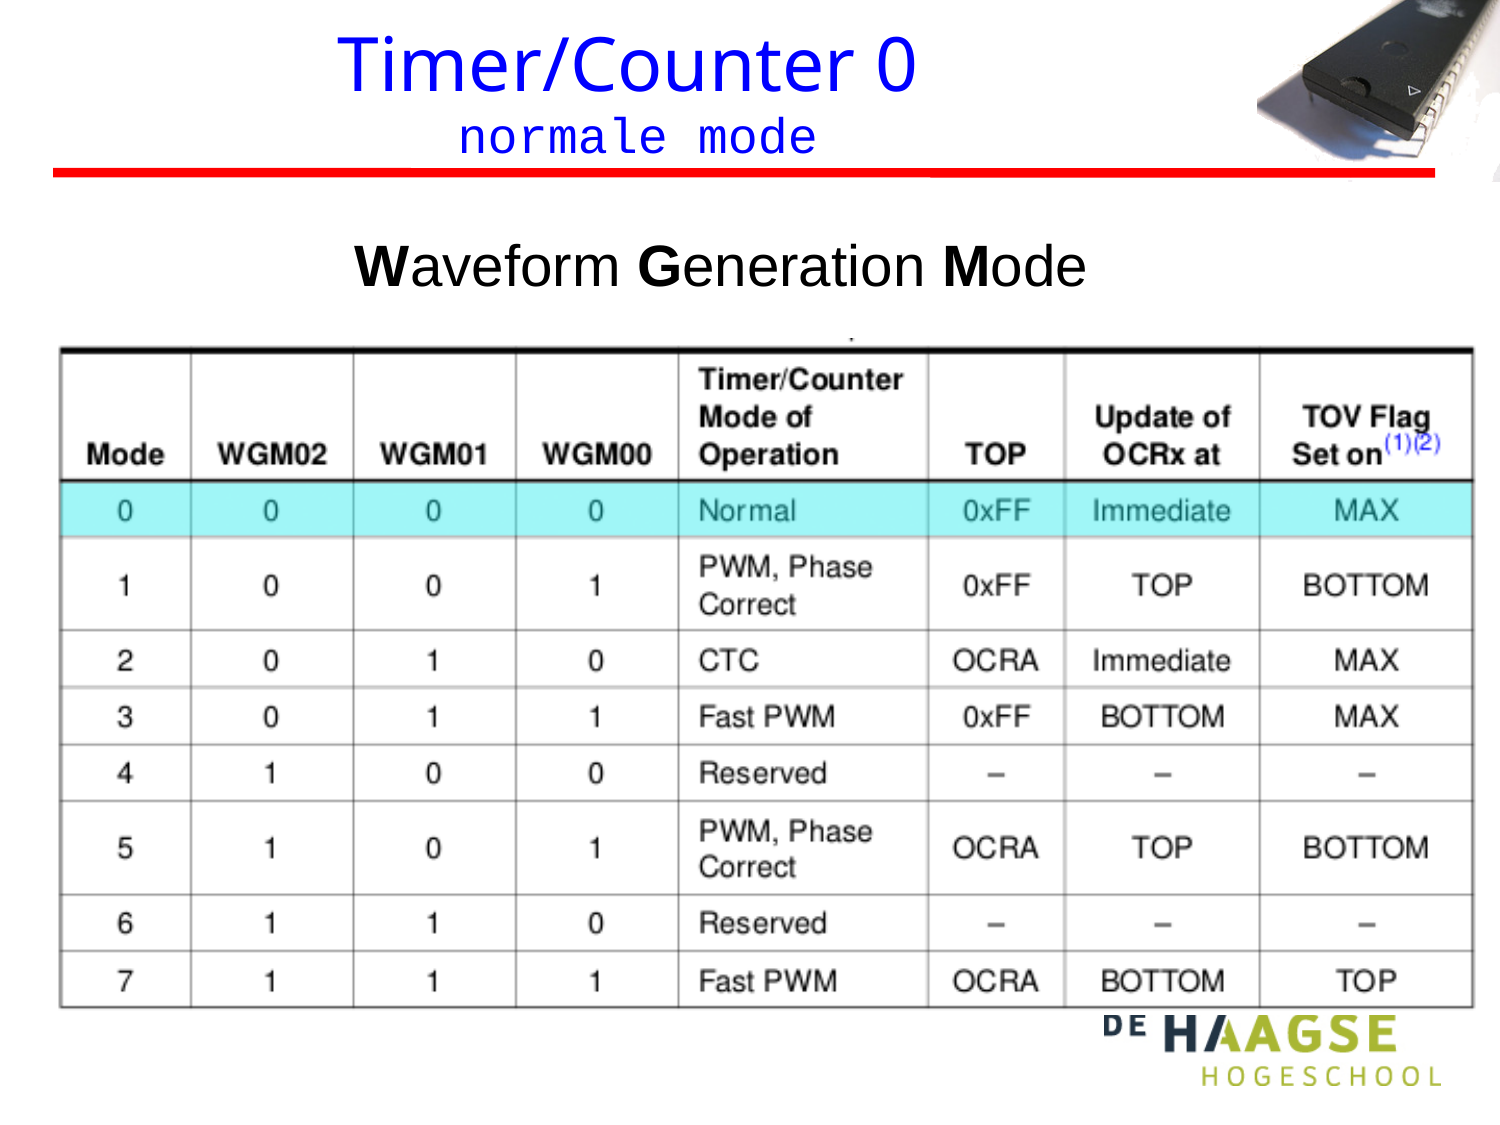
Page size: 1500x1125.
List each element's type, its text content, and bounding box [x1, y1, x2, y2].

title Timer/Counter 0 normale mode [242, 19, 1034, 185]
text_box Waveform Generation Mode [340, 227, 1191, 308]
picture [52, 337, 1479, 1086]
picture [1257, 0, 1500, 182]
